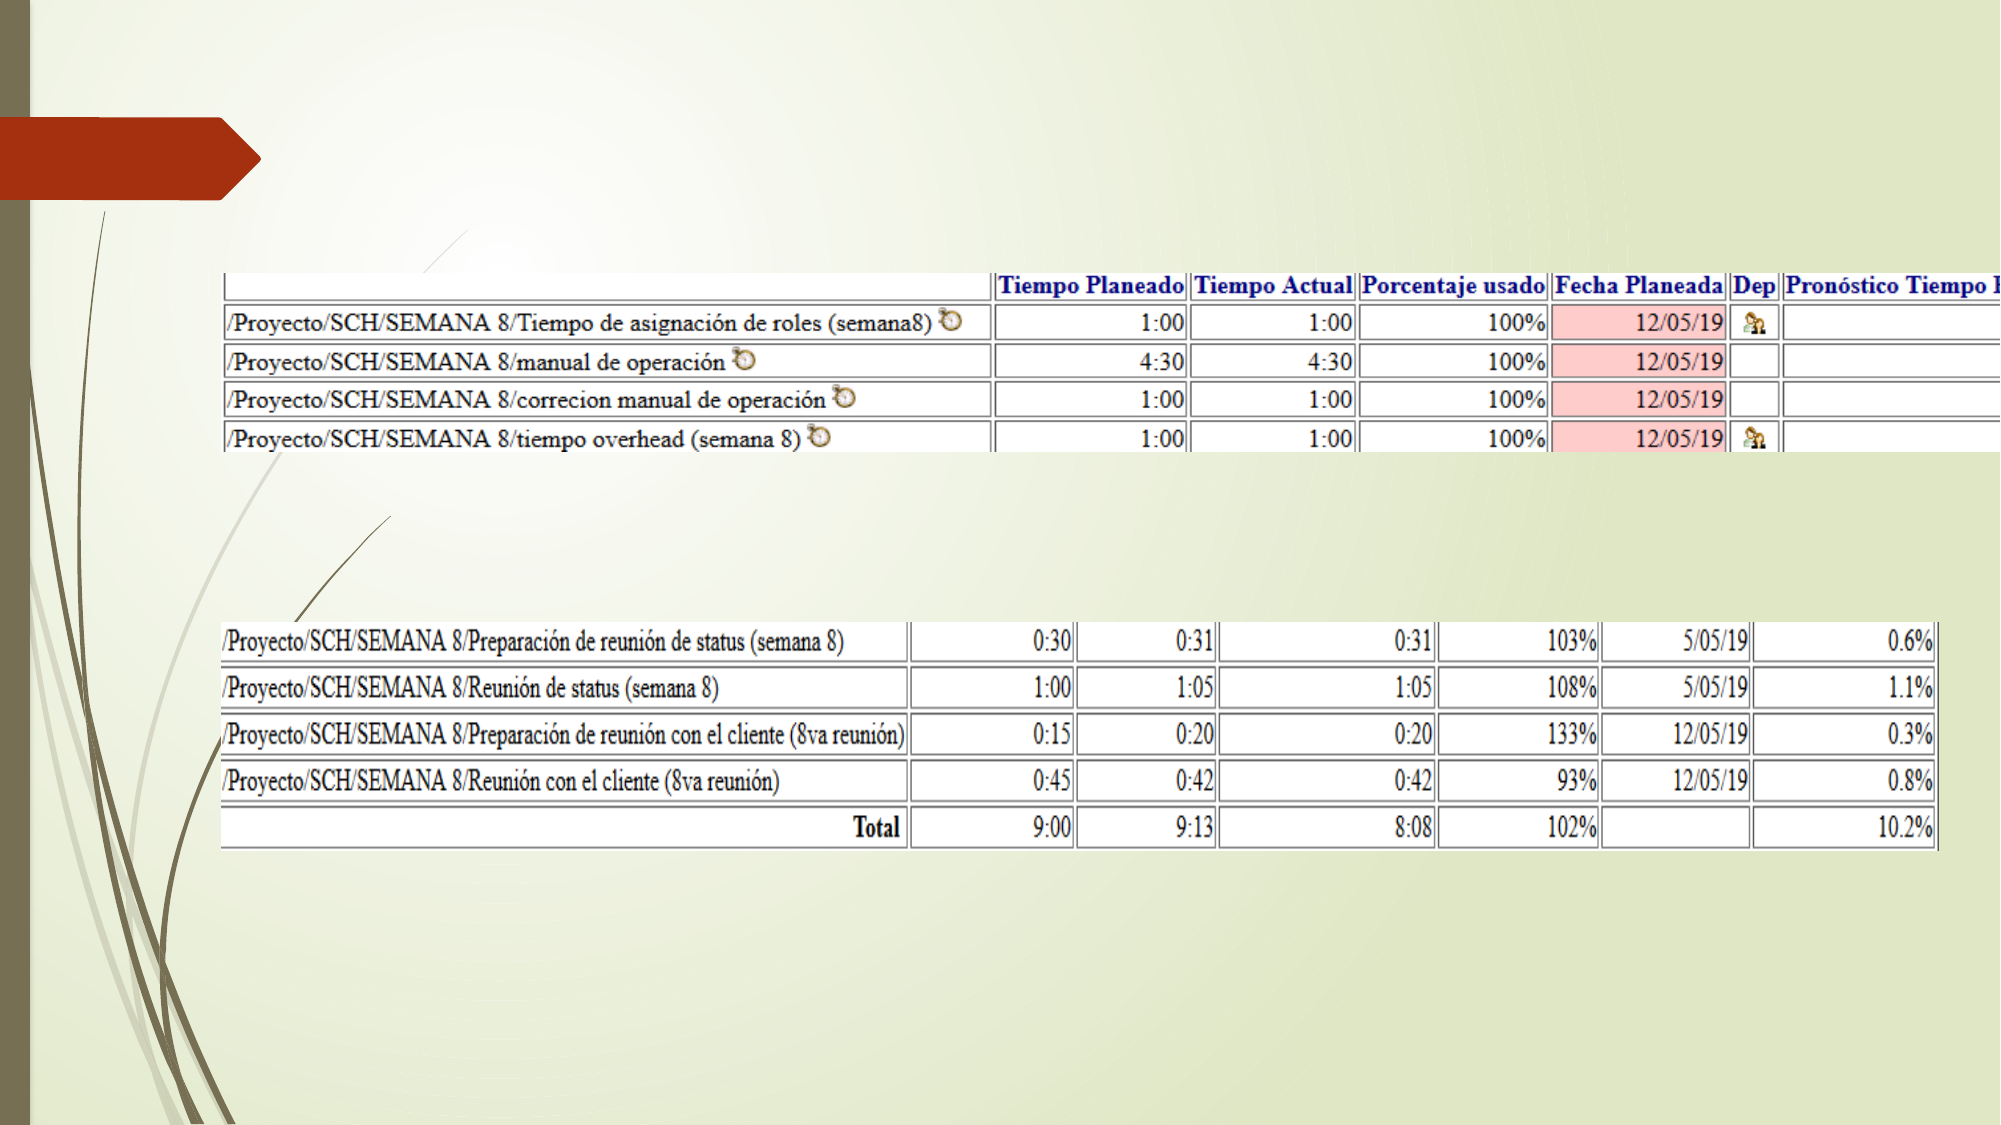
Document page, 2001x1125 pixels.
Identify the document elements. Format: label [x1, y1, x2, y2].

picture [221, 273, 2000, 452]
list [221, 622, 1939, 851]
